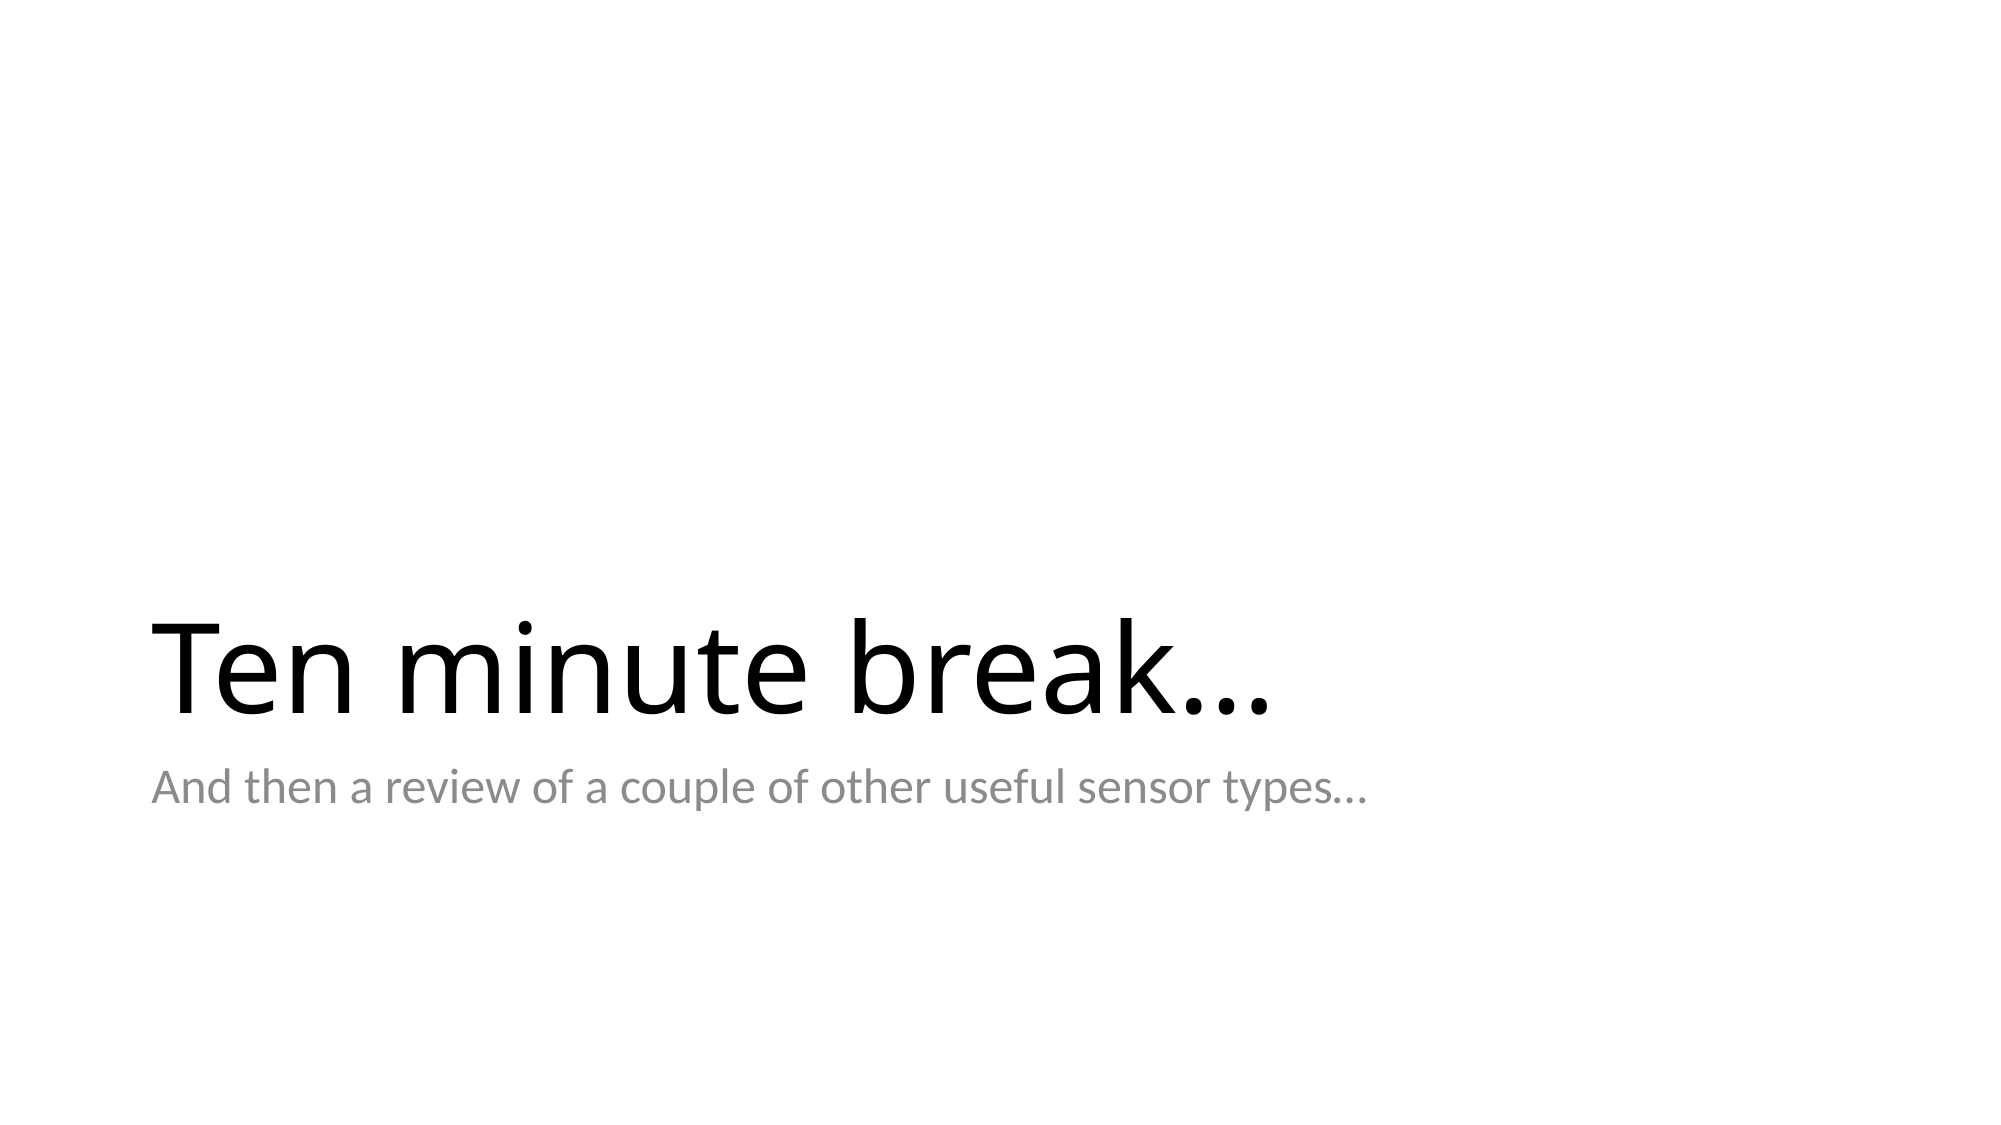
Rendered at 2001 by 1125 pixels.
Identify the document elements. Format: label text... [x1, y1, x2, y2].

title Ten minute break… [136, 280, 1862, 749]
list And then a review of a couple of other useful sensor types… [136, 752, 1862, 999]
